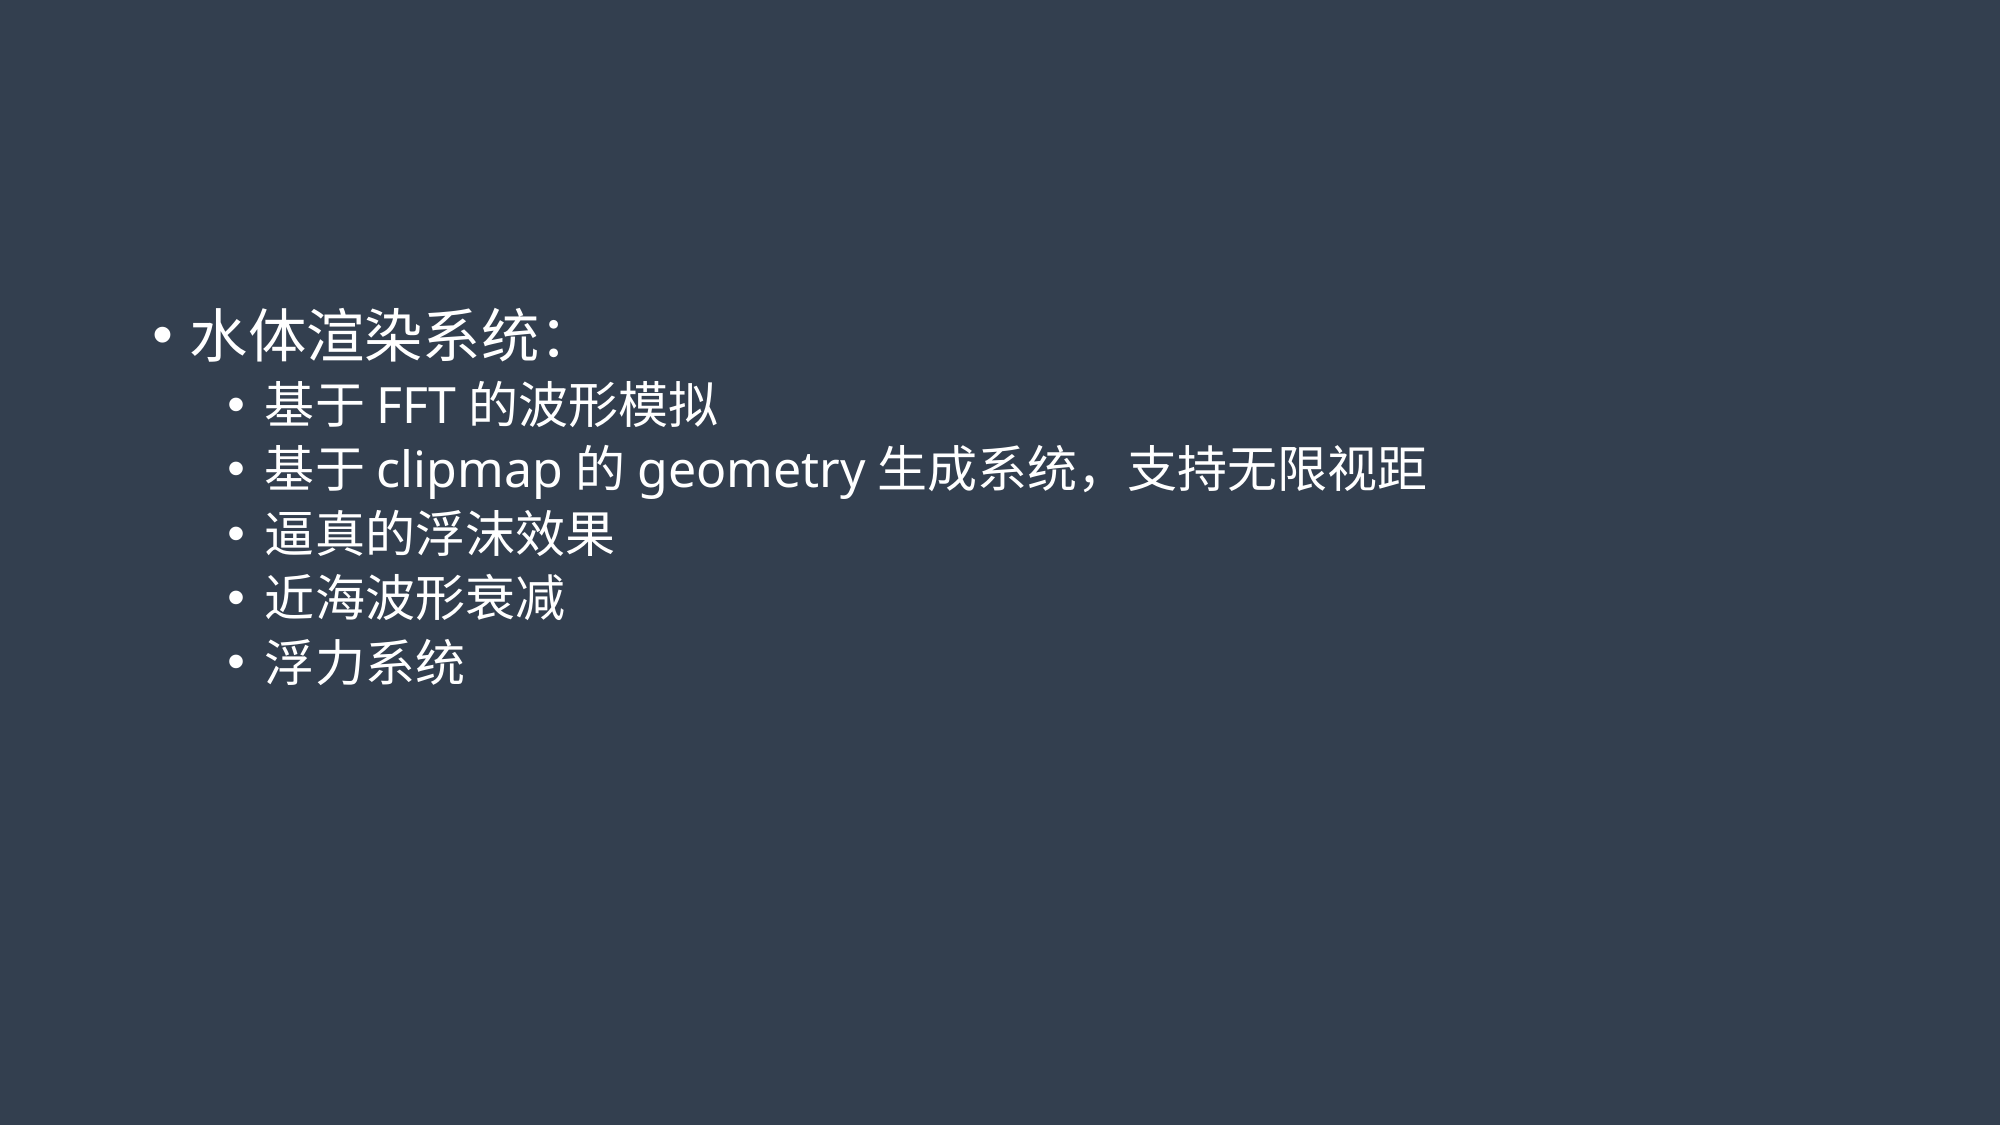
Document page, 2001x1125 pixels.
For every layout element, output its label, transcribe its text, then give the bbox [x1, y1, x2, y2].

list 水体渲染系统： 基于FFT的波形模拟 基于clipmap的geometry生成系统，支持无限视距 逼真的浮沫效果 近海波形衰减 浮力系统 [137, 299, 1863, 1014]
